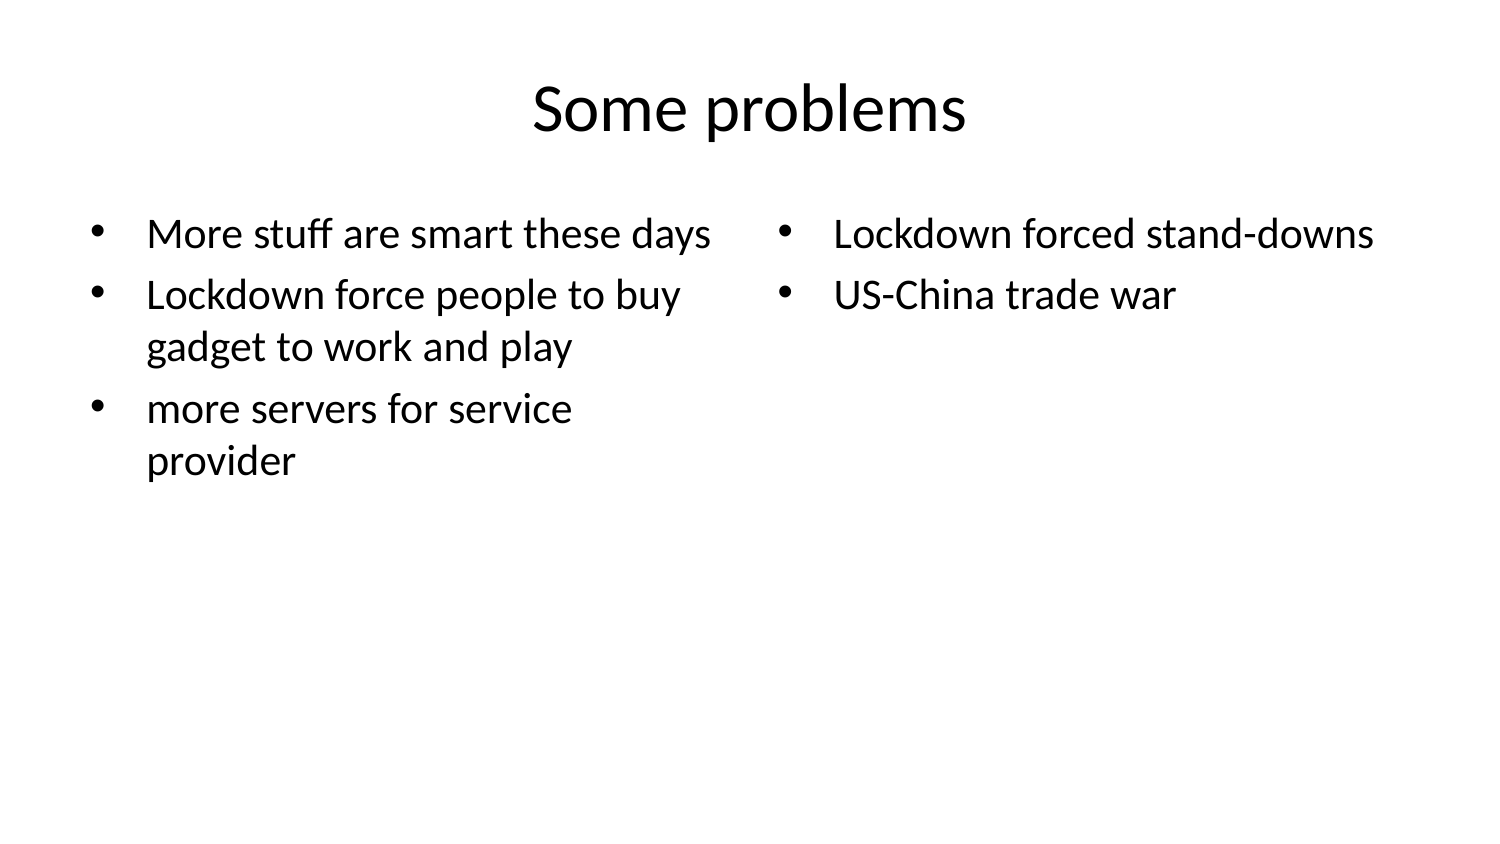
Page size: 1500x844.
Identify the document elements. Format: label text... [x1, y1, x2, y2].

list More stuff are smart these days Lockdown force people to buy gadget to work and play more servers for service provider [75, 196, 738, 754]
title Some problems [75, 33, 1425, 175]
list Lockdown forced stand-downs US-China trade war [762, 196, 1425, 754]
